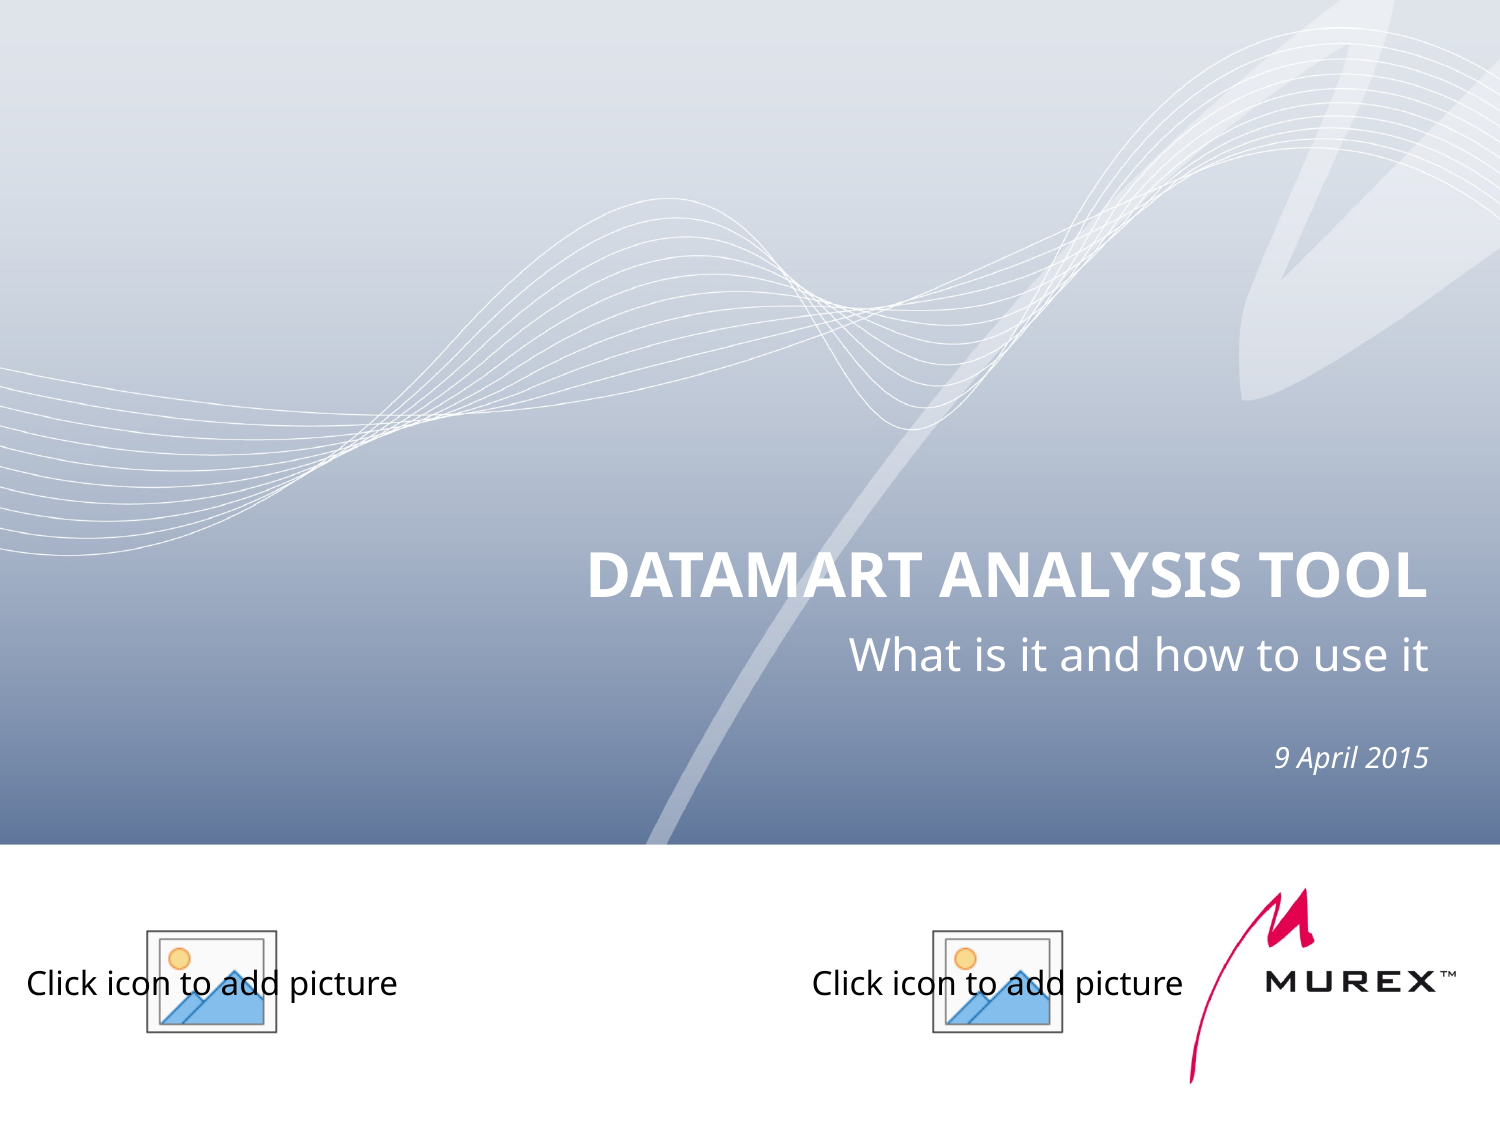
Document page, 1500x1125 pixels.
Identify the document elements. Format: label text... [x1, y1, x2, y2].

list 9 April 2015 [750, 739, 1436, 811]
picture [0, 0, 1500, 1125]
subtitle What is it and how to use it [348, 625, 1436, 740]
title Datamart analysis tool [348, 396, 1436, 610]
